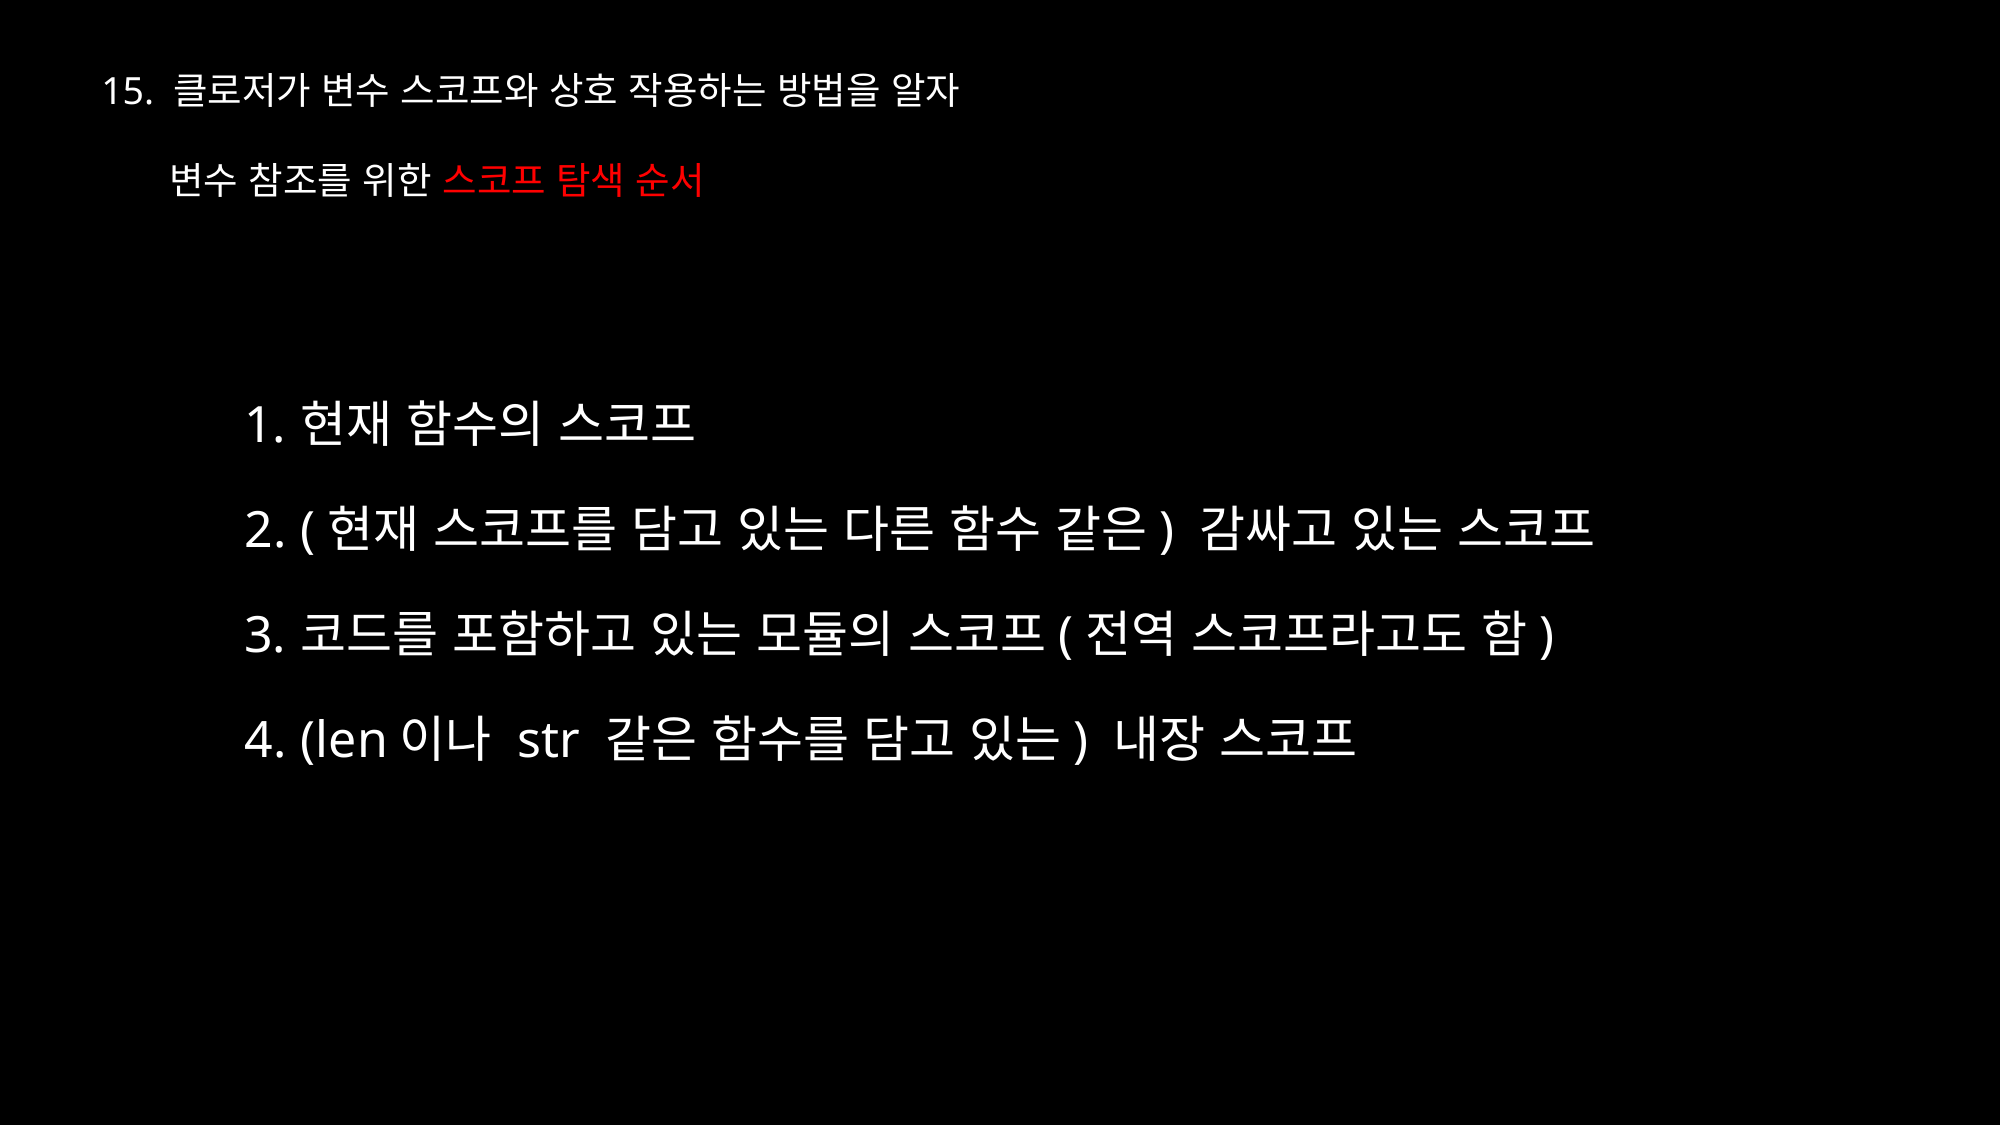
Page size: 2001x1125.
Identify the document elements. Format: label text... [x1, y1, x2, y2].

text_box 15. 클로저가 변수 스코프와 상호 작용하는 방법을 알자 [86, 59, 1117, 120]
text_box 현재 함수의 스코프 (현재 스코프를 담고 있는 다른 함수 같은) 감싸고 있는 스코프 코드를 포함하고 있는 모듈의 스코프(전역 스코프라고도 함) (len이나 str 같은 함수를 담고 있는) 내장 스코프 [229, 384, 1743, 775]
text_box 변수 참조를 위한 스코프 탐색 순서 [154, 149, 1087, 210]
